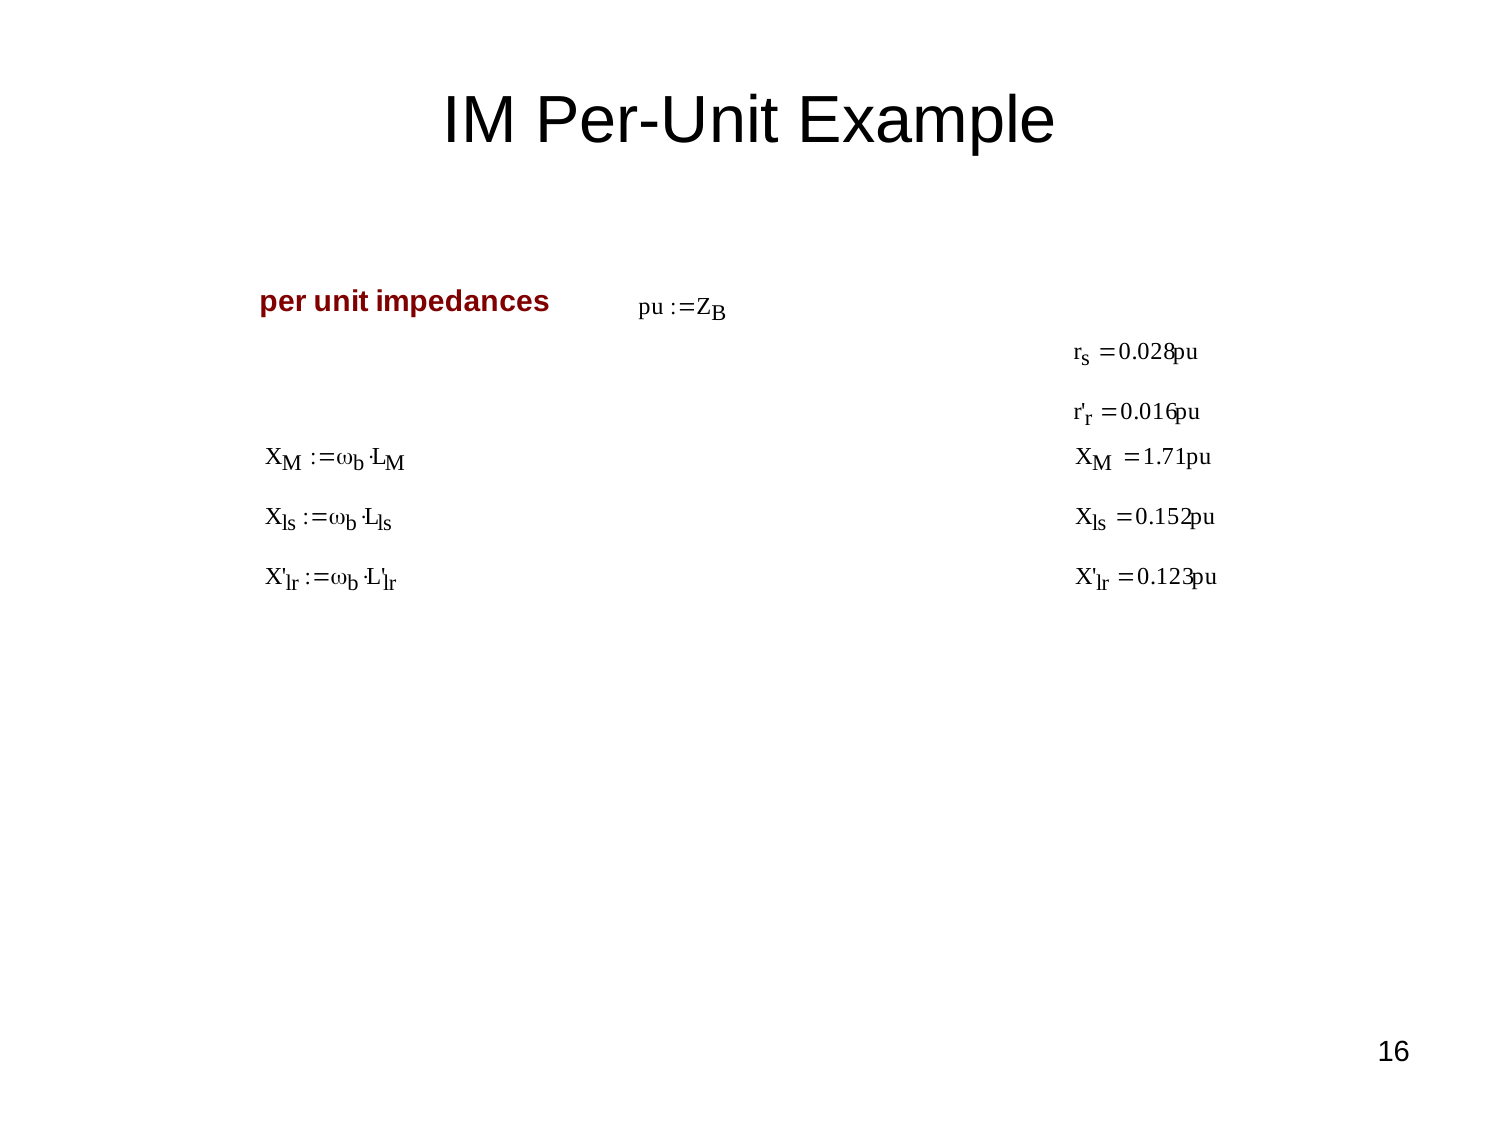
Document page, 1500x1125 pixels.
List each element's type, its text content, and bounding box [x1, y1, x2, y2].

title IM Per-Unit Example [74, 44, 1426, 188]
picture [249, 274, 1222, 598]
slide_number 16 [1074, 1024, 1426, 1103]
